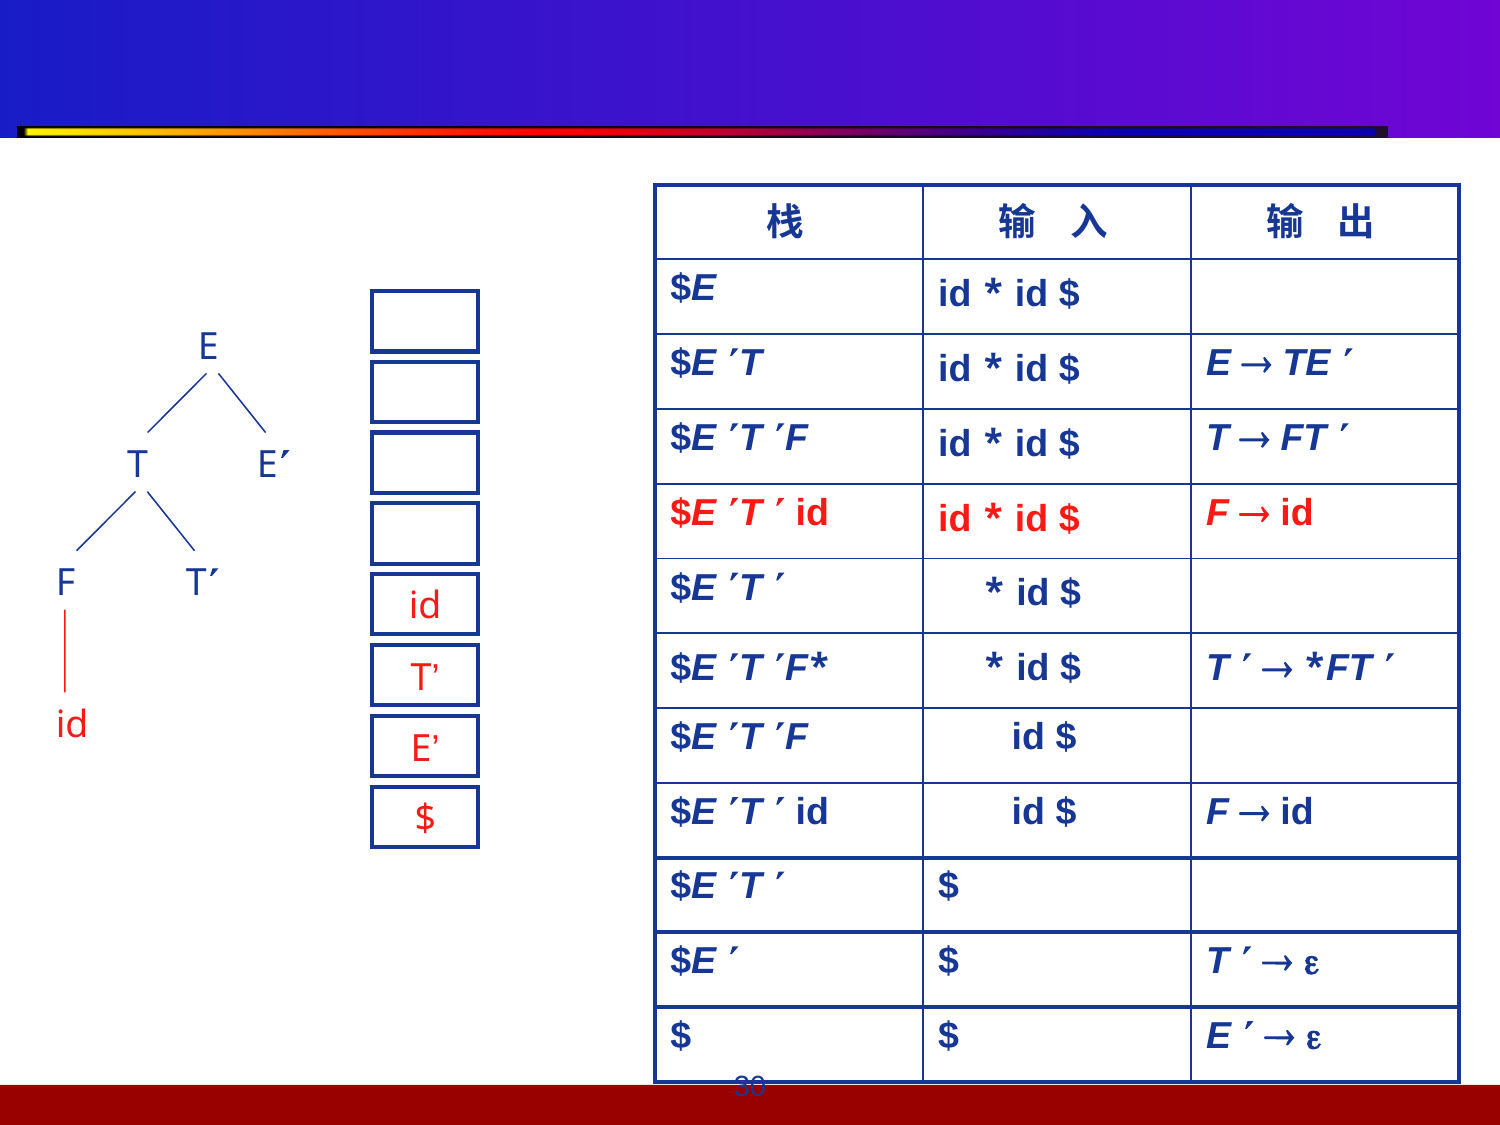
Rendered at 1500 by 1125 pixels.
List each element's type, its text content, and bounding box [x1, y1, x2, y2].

table_cell $ [924, 1009, 1190, 1080]
table_cell id $ [924, 709, 1190, 782]
table_cell [1192, 709, 1457, 782]
table_cell $E T F [657, 709, 922, 782]
table_cell [1192, 559, 1457, 632]
table_cell $E T  id [657, 784, 922, 856]
table_cell id * id $ [924, 335, 1190, 408]
table_cell [1192, 860, 1457, 930]
text_box F [41, 550, 112, 609]
table_cell $E T  [657, 860, 922, 930]
picture [17, 126, 1388, 138]
table_header 栈 [657, 187, 922, 258]
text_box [371, 290, 479, 848]
table_cell T    [1192, 934, 1457, 1005]
text_box E [242, 432, 313, 493]
table_cell id * id $ [924, 410, 1190, 483]
table_cell F  id [1192, 485, 1457, 558]
table_cell [1192, 260, 1457, 333]
table_cell E    [1192, 1009, 1457, 1080]
text_box T [112, 432, 184, 493]
text_box E [183, 314, 254, 374]
table_cell $ [924, 934, 1190, 1005]
table_cell $E T F* [657, 634, 922, 707]
table_cell T   *FT  [1192, 634, 1457, 707]
table_cell id * id $ [924, 260, 1190, 333]
table_cell $E T F [657, 410, 922, 483]
table_cell * id $ [924, 559, 1190, 632]
table_cell F  id [1192, 784, 1457, 856]
table_cell $E T [657, 335, 922, 408]
table_cell $ [924, 860, 1190, 930]
slide_number 30 [574, 1059, 926, 1113]
table_cell id * id $ [924, 485, 1190, 558]
table_header 输 入 [924, 187, 1190, 258]
table_header 输 出 [1192, 187, 1457, 258]
table_cell $E T  [657, 559, 922, 632]
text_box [40, 609, 113, 753]
table_cell $ [657, 1009, 922, 1059]
table_cell * id $ [924, 634, 1190, 707]
table_cell $E T  id [657, 485, 922, 558]
table_cell $E [657, 260, 922, 333]
table_cell id $ [924, 784, 1190, 856]
table_cell E  TE  [1192, 335, 1457, 408]
text_box T [171, 550, 242, 611]
table_cell $E  [657, 934, 922, 1005]
table_cell T  FT  [1192, 410, 1457, 483]
